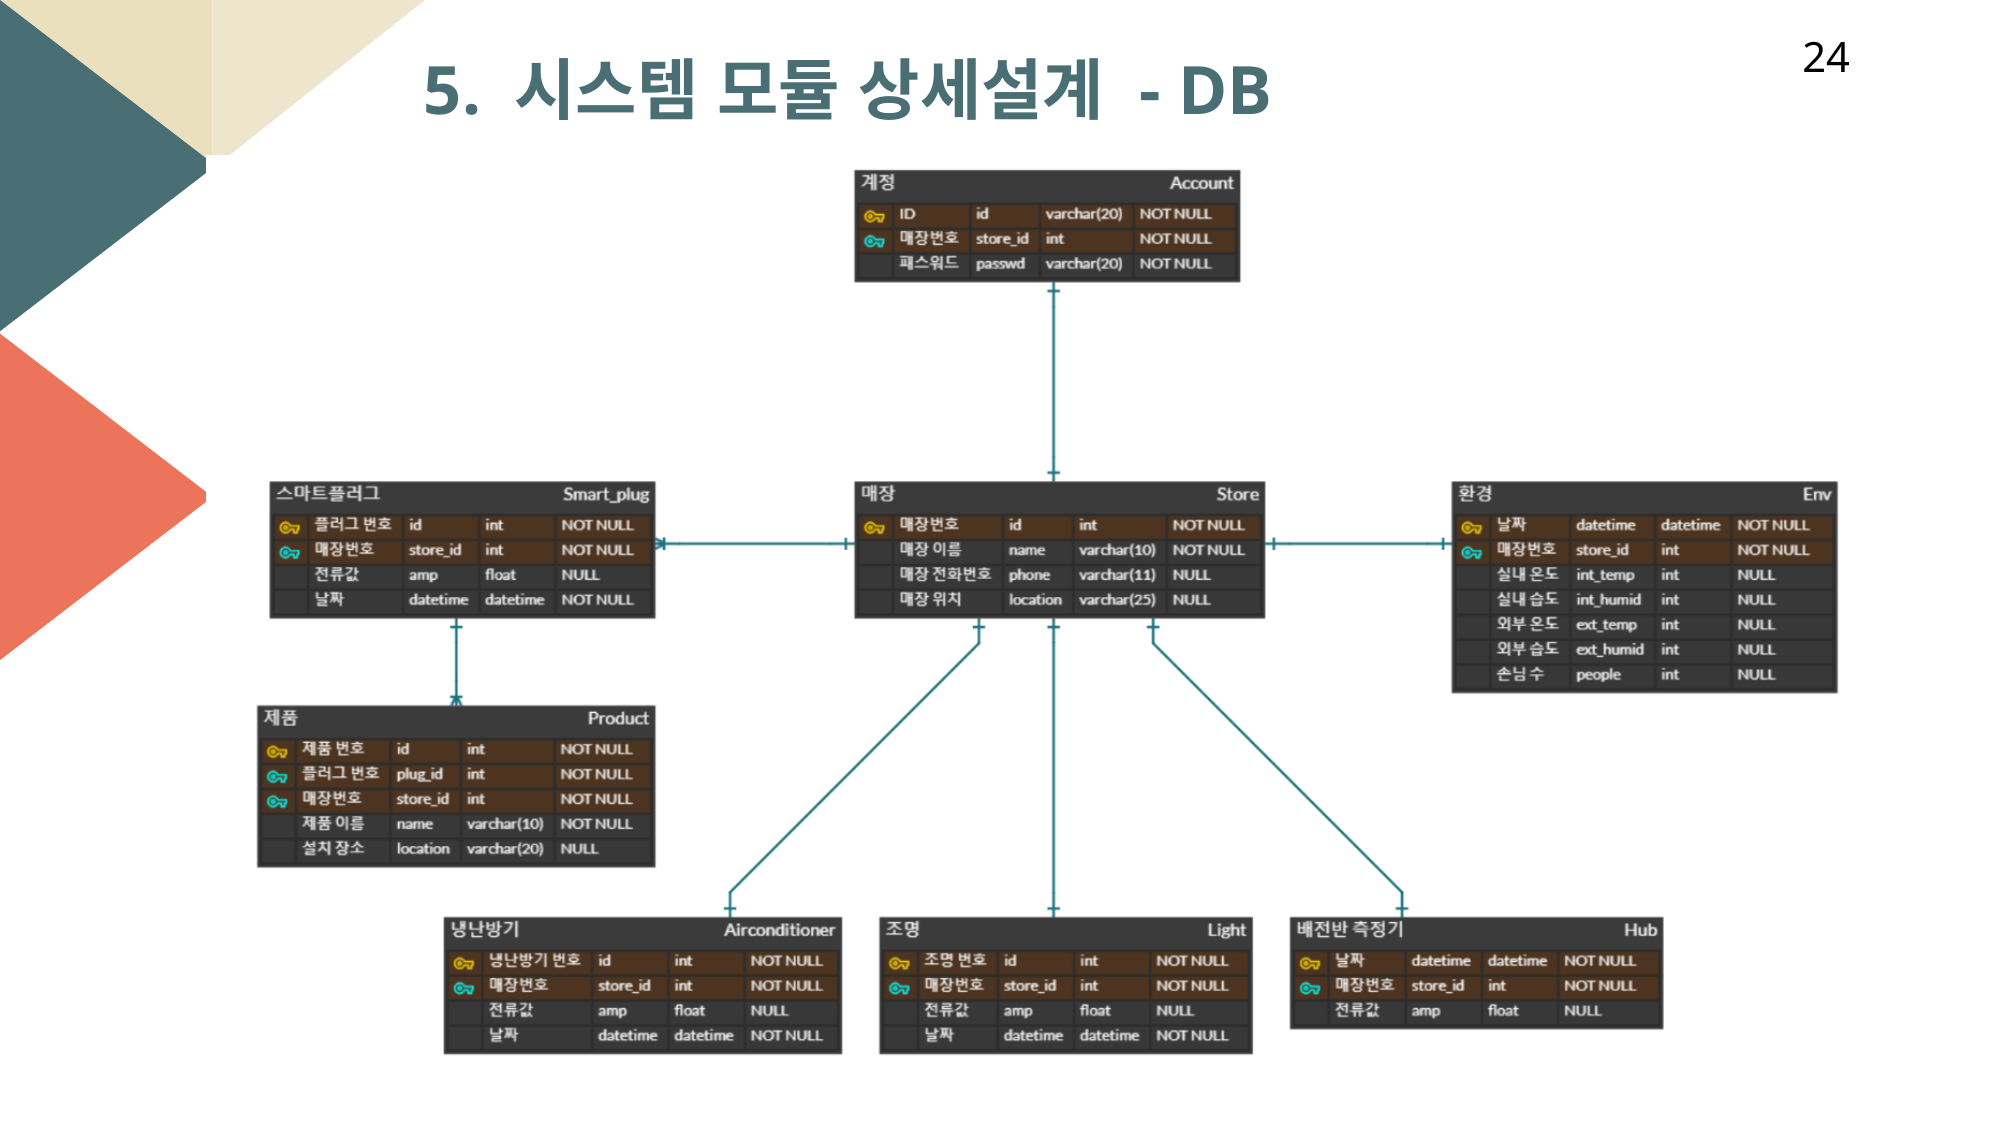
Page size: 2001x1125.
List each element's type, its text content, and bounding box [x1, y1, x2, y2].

slide_number 24 [1787, 24, 1981, 85]
picture [206, 155, 1858, 1066]
text_box 5. 시스템 모듈 상세설계 - DB [408, 49, 1452, 138]
